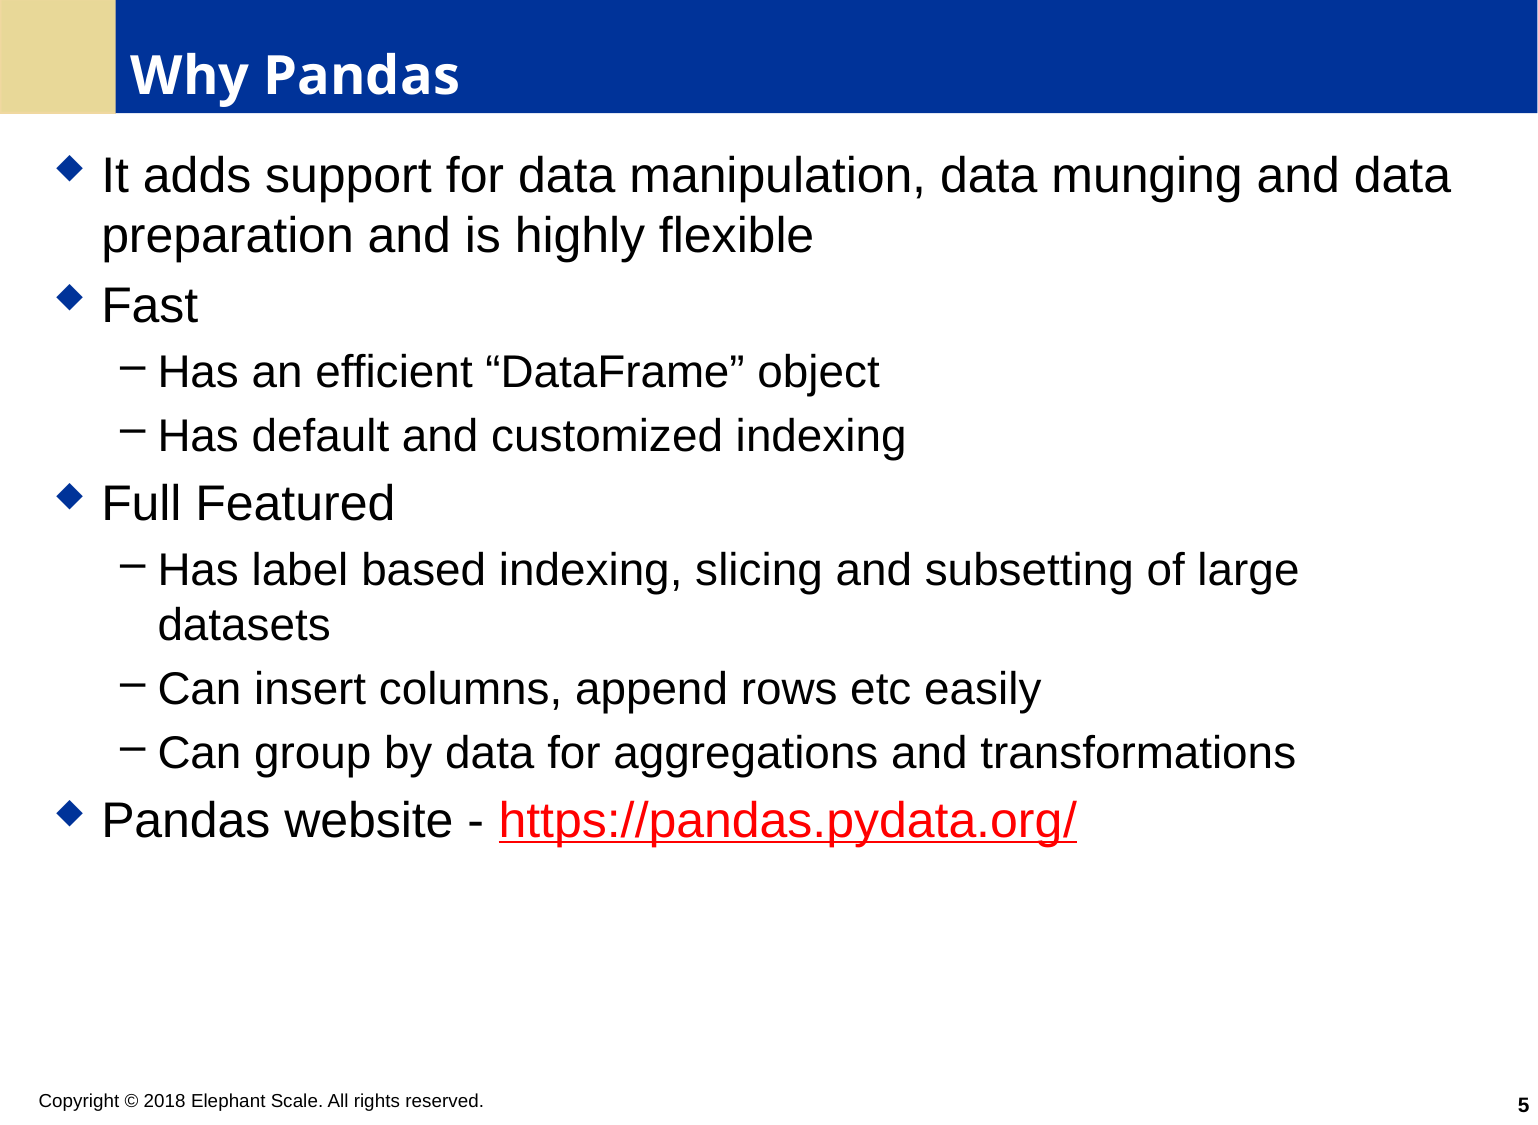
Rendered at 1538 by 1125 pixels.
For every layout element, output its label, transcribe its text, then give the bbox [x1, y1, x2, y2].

title Why Pandas [115, 0, 1538, 114]
list It adds support for data manipulation, data munging and data preparation and is highly flexible Fast Has an efficient “DataFrame” object Has default and customized indexing Full Featured Has label based indexing, slicing and subsetting of large datasets Can insert columns, append rows etc easily Can group by data for aggregations and transformations Pandas website - https://pandas.pydata.org/ [38, 134, 1500, 1061]
picture [0, 0, 115, 114]
footer Copyright © 2018 Elephant Scale. All rights reserved. [38, 1088, 932, 1112]
slide_number 5 [1439, 1079, 1530, 1117]
